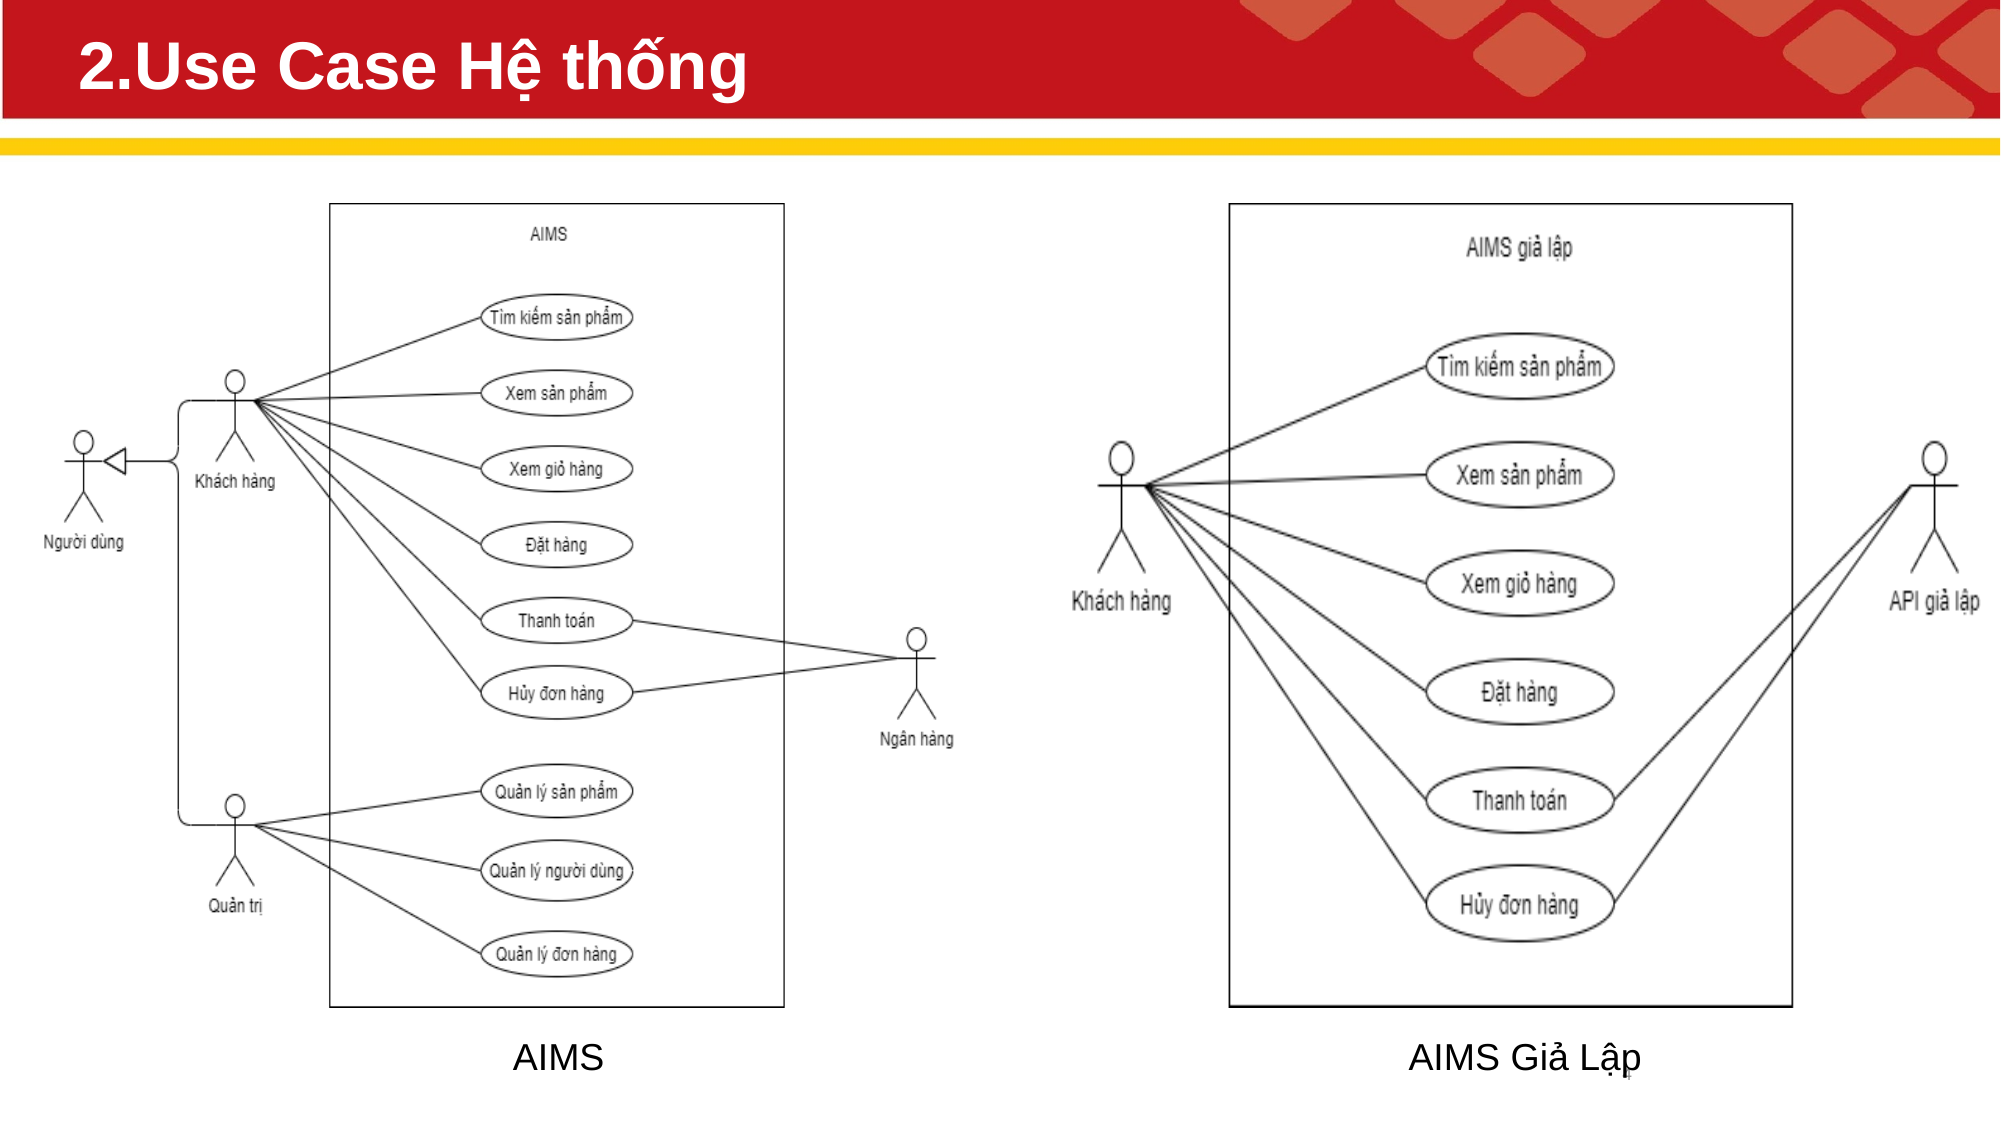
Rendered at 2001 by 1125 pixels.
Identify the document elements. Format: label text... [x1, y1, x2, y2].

text_box AIMS [353, 1024, 765, 1085]
title 2.Use Case Hệ thống [63, 22, 1380, 114]
text_box AIMS Giả Lập [1393, 1024, 1659, 1085]
picture [0, 0, 2001, 1125]
slide_number 4 [1309, 1042, 1647, 1103]
